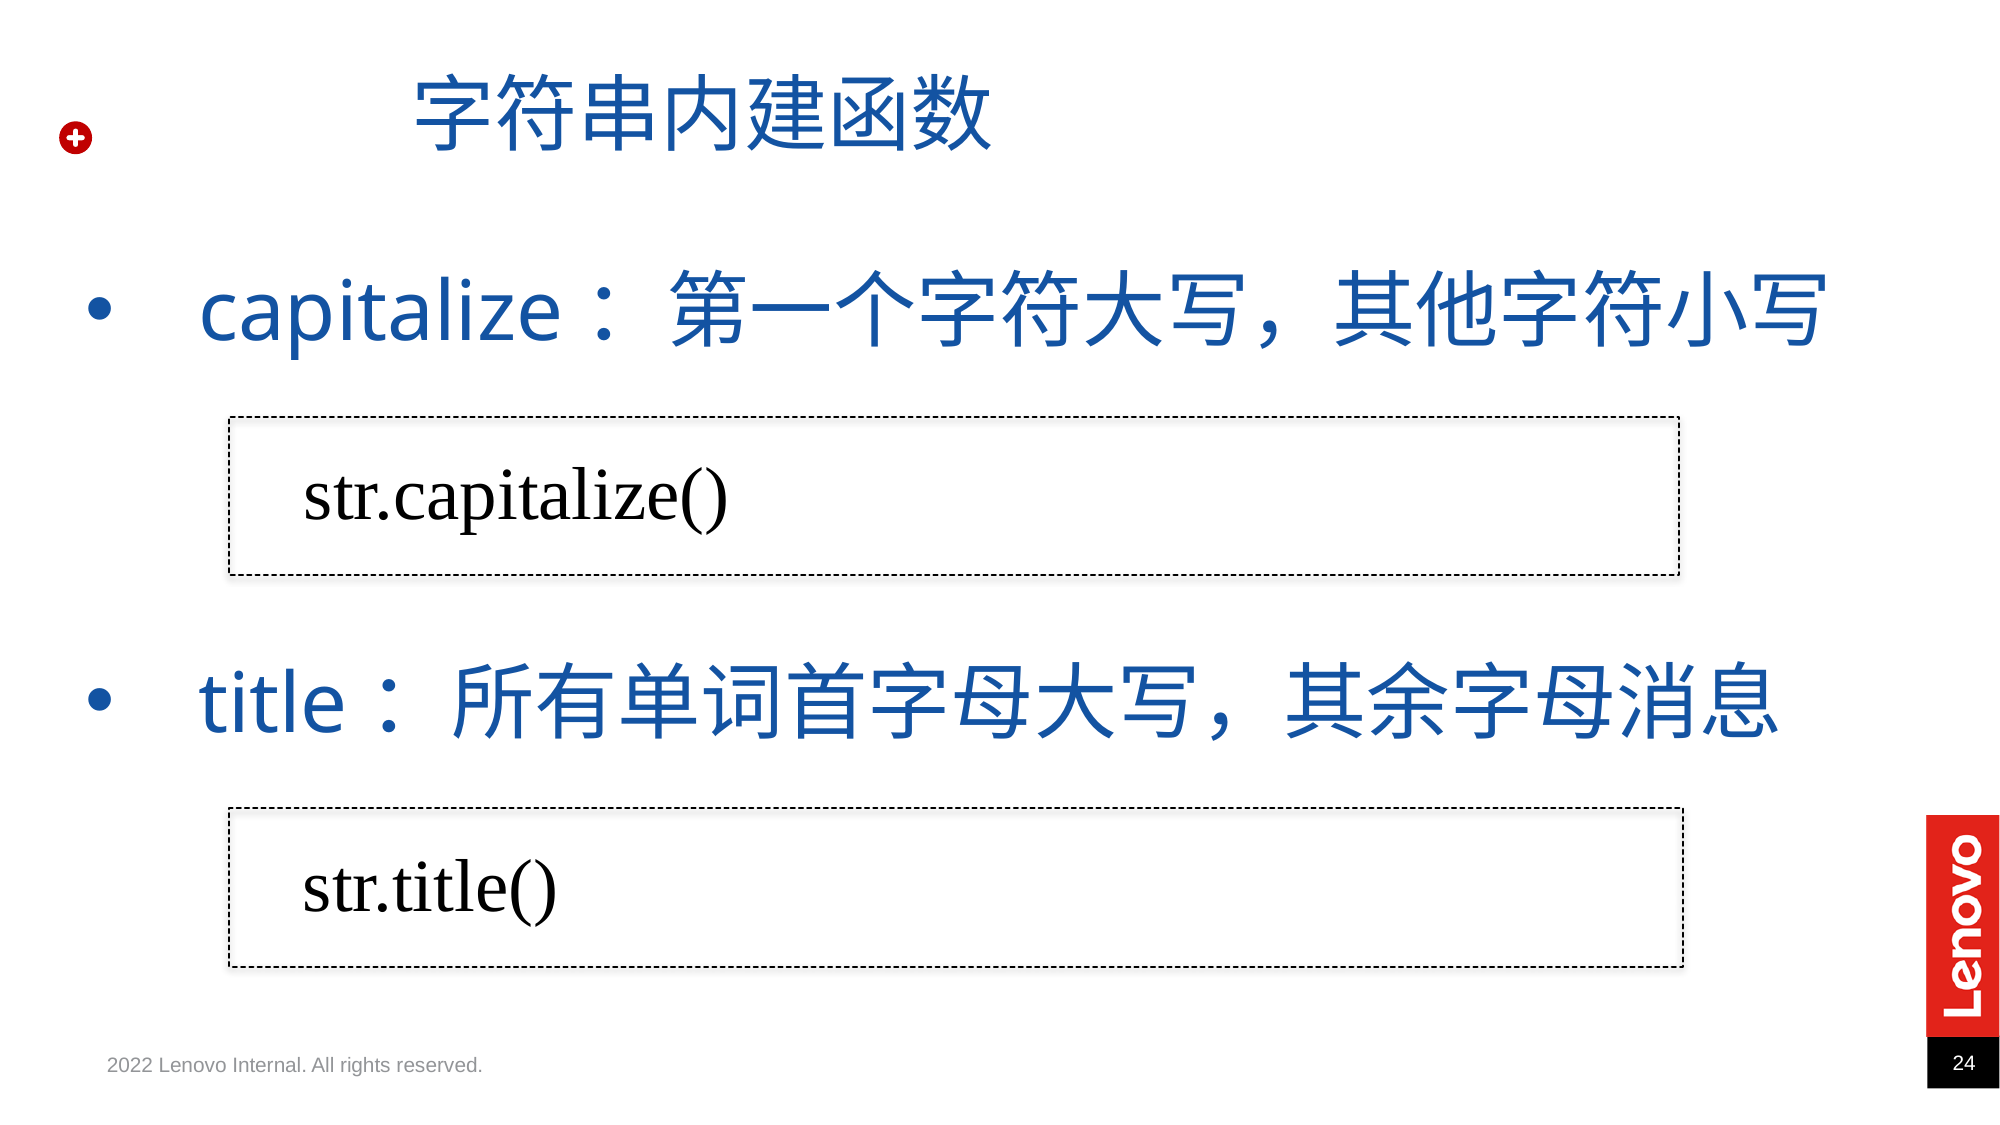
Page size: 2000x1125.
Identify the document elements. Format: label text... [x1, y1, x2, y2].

text_box title：所有单词首字母大写，其余字母消息 [70, 641, 2000, 757]
picture [1926, 815, 2000, 1037]
text_box [228, 416, 1680, 576]
text_box 字符串内建函数 [396, 53, 1171, 169]
text_box capitalize：第一个字符大写，其他字符小写 [70, 249, 2000, 365]
text_box [228, 807, 1684, 968]
